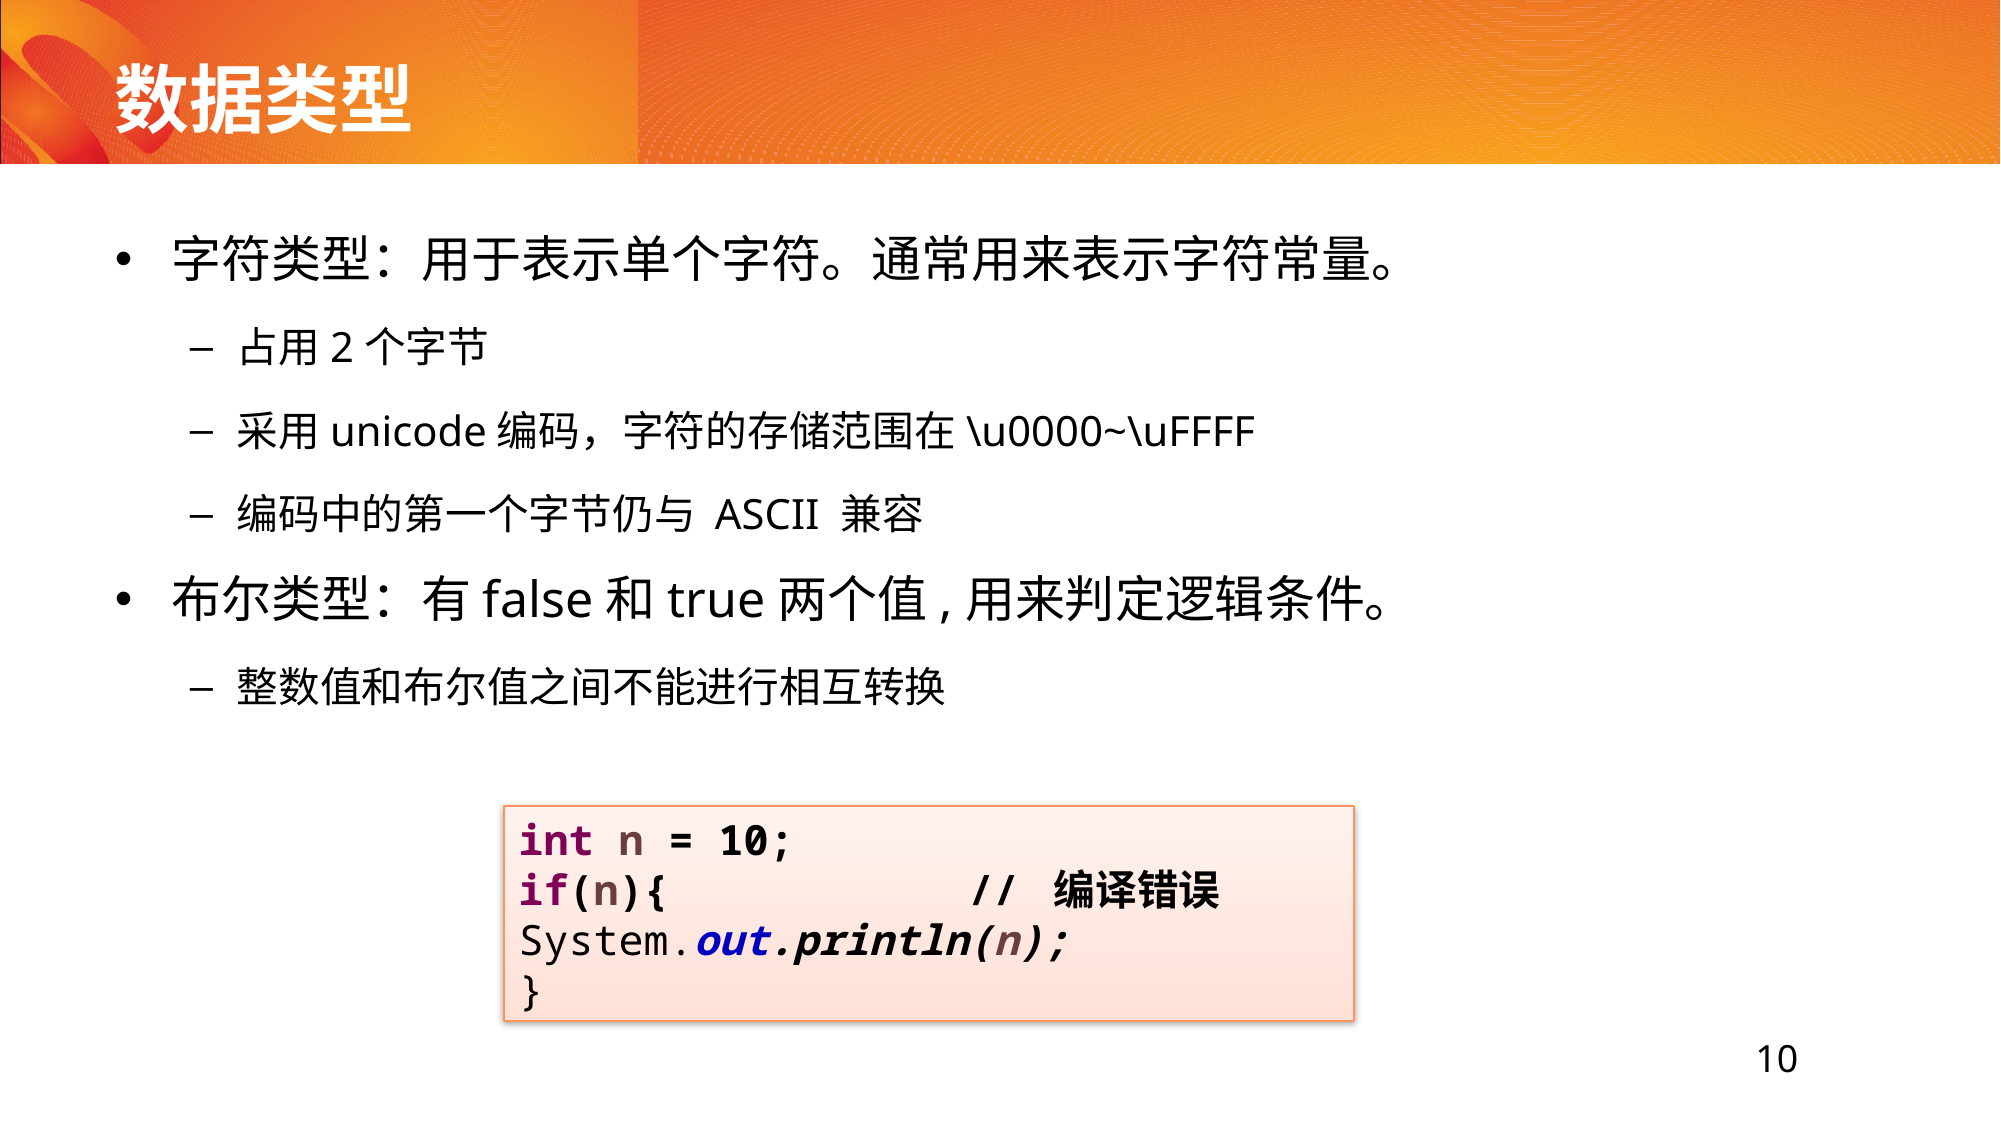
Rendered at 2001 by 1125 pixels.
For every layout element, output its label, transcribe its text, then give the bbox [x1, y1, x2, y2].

picture [0, 0, 2000, 164]
list 字符类型：用于表示单个字符。通常用来表示字符常量。 占用2个字节 采用unicode编码，字符的存储范围在\u0000~\uFFFF 编码中的第一个字节仍与 ASCII 兼容 布尔类型：有false和true两个值,用来判定逻辑条件。 整数值和布尔值之间不能进行相互转换 [99, 190, 1900, 1005]
text_box int n = 10; if(n){ // 编译错误 System.out.println(n); } [503, 805, 1355, 1022]
title 数据类型 [99, 45, 1900, 167]
